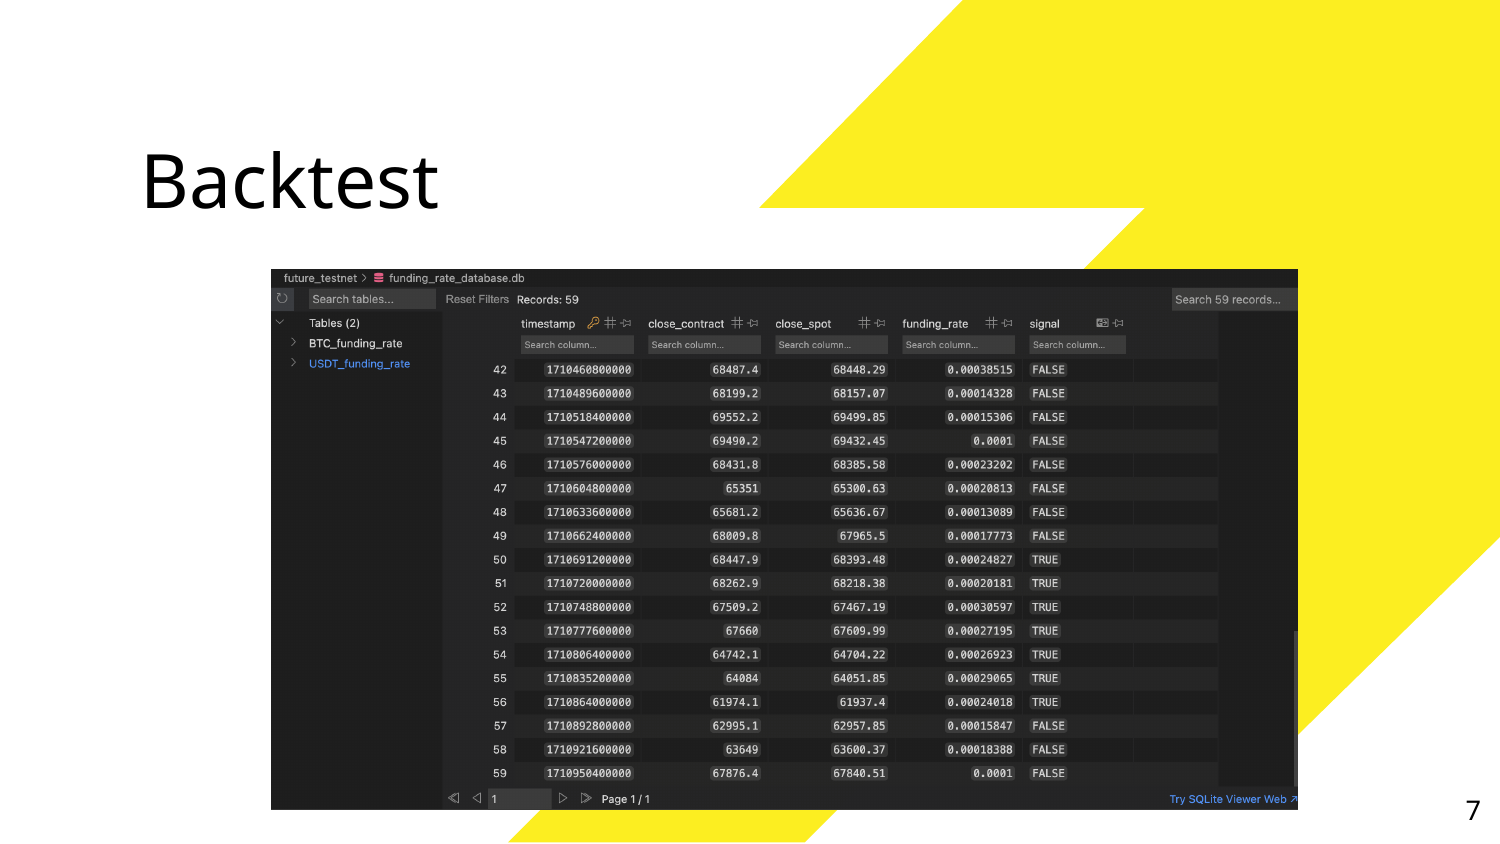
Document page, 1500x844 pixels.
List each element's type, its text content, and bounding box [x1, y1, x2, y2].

title Backtest [140, 142, 1360, 225]
slide_number 7 [1391, 779, 1482, 844]
picture [271, 269, 1298, 811]
